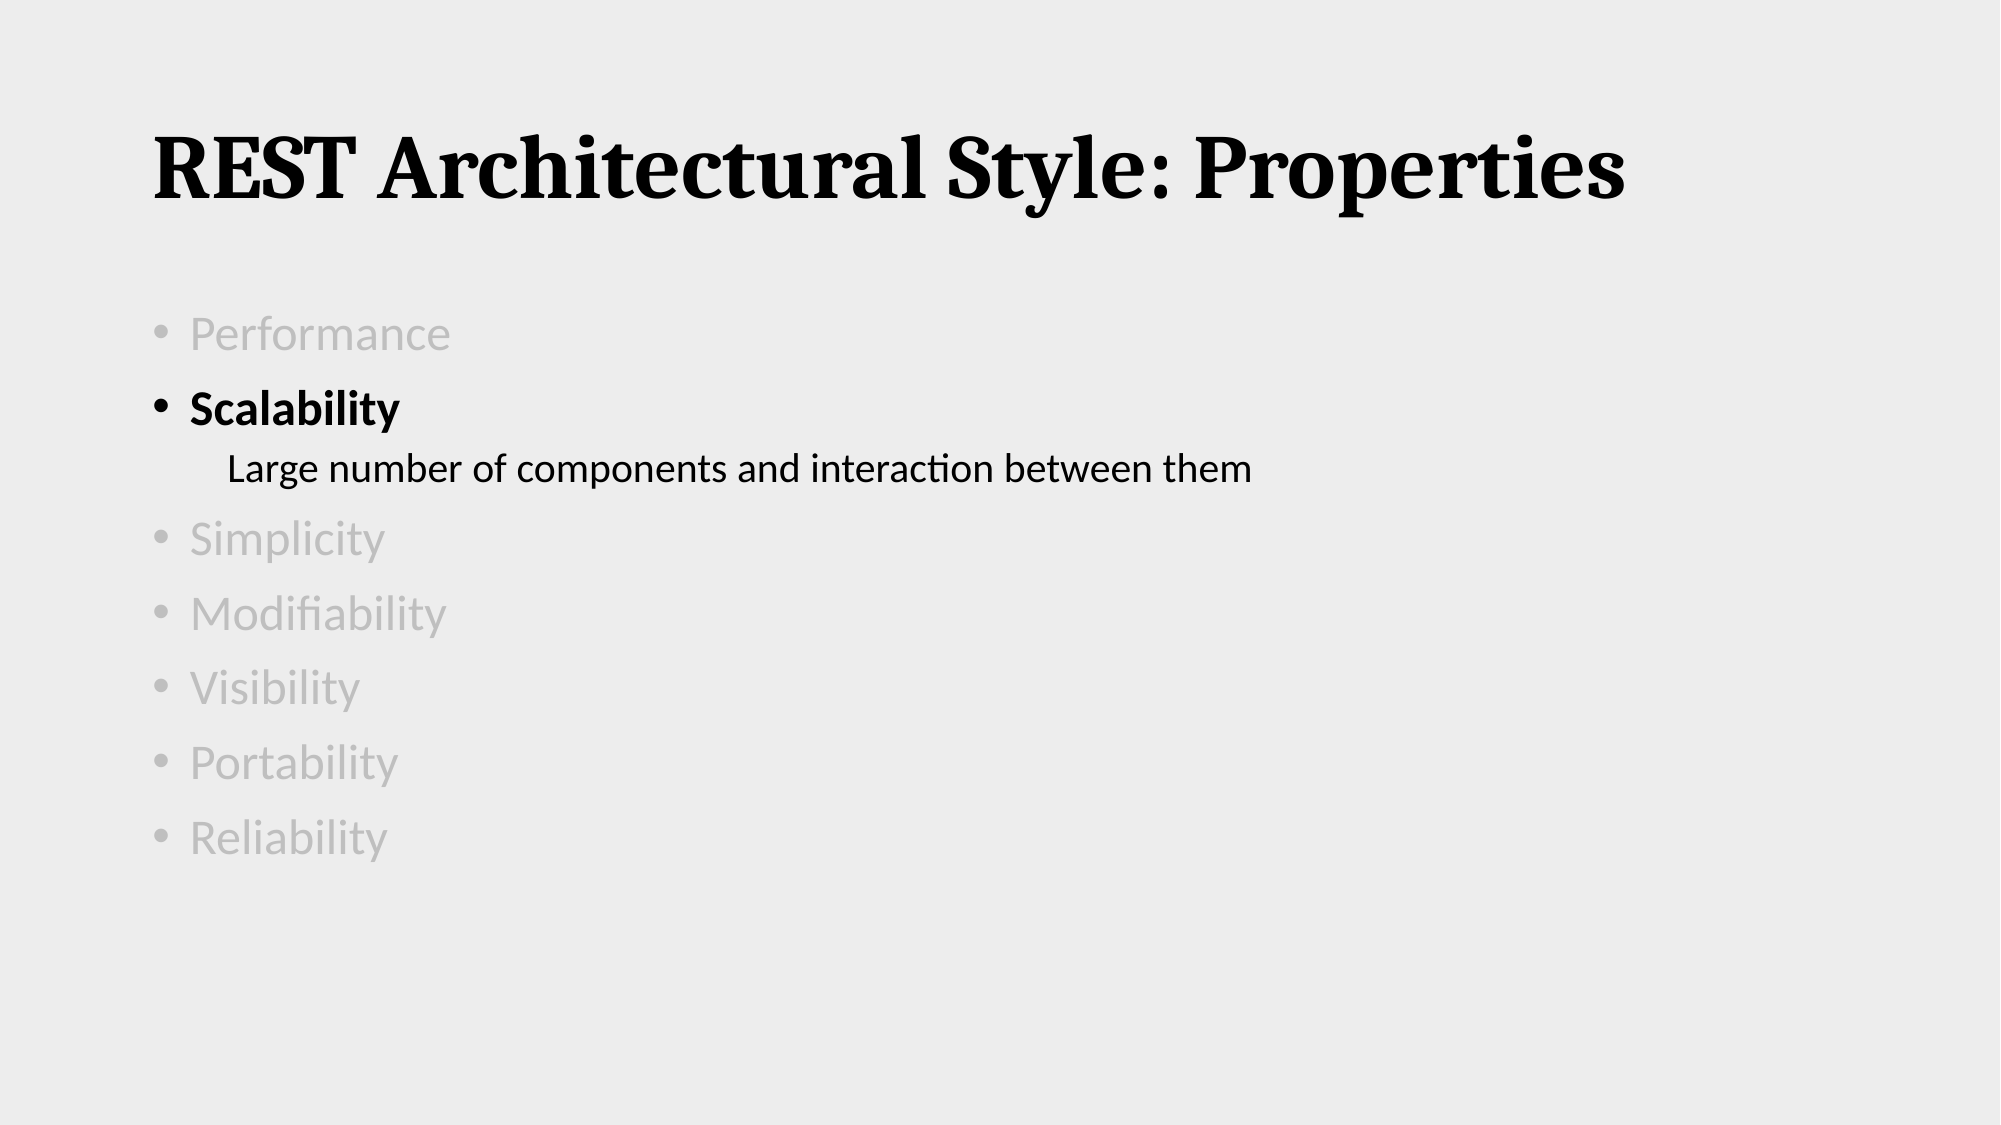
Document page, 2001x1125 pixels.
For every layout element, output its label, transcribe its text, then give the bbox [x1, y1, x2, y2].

list Performance Scalability Large number of components and interaction between them Simplicity Modifiability Visibility Portability Reliability [137, 299, 1863, 1014]
title REST Architectural Style: Properties [137, 59, 1863, 278]
